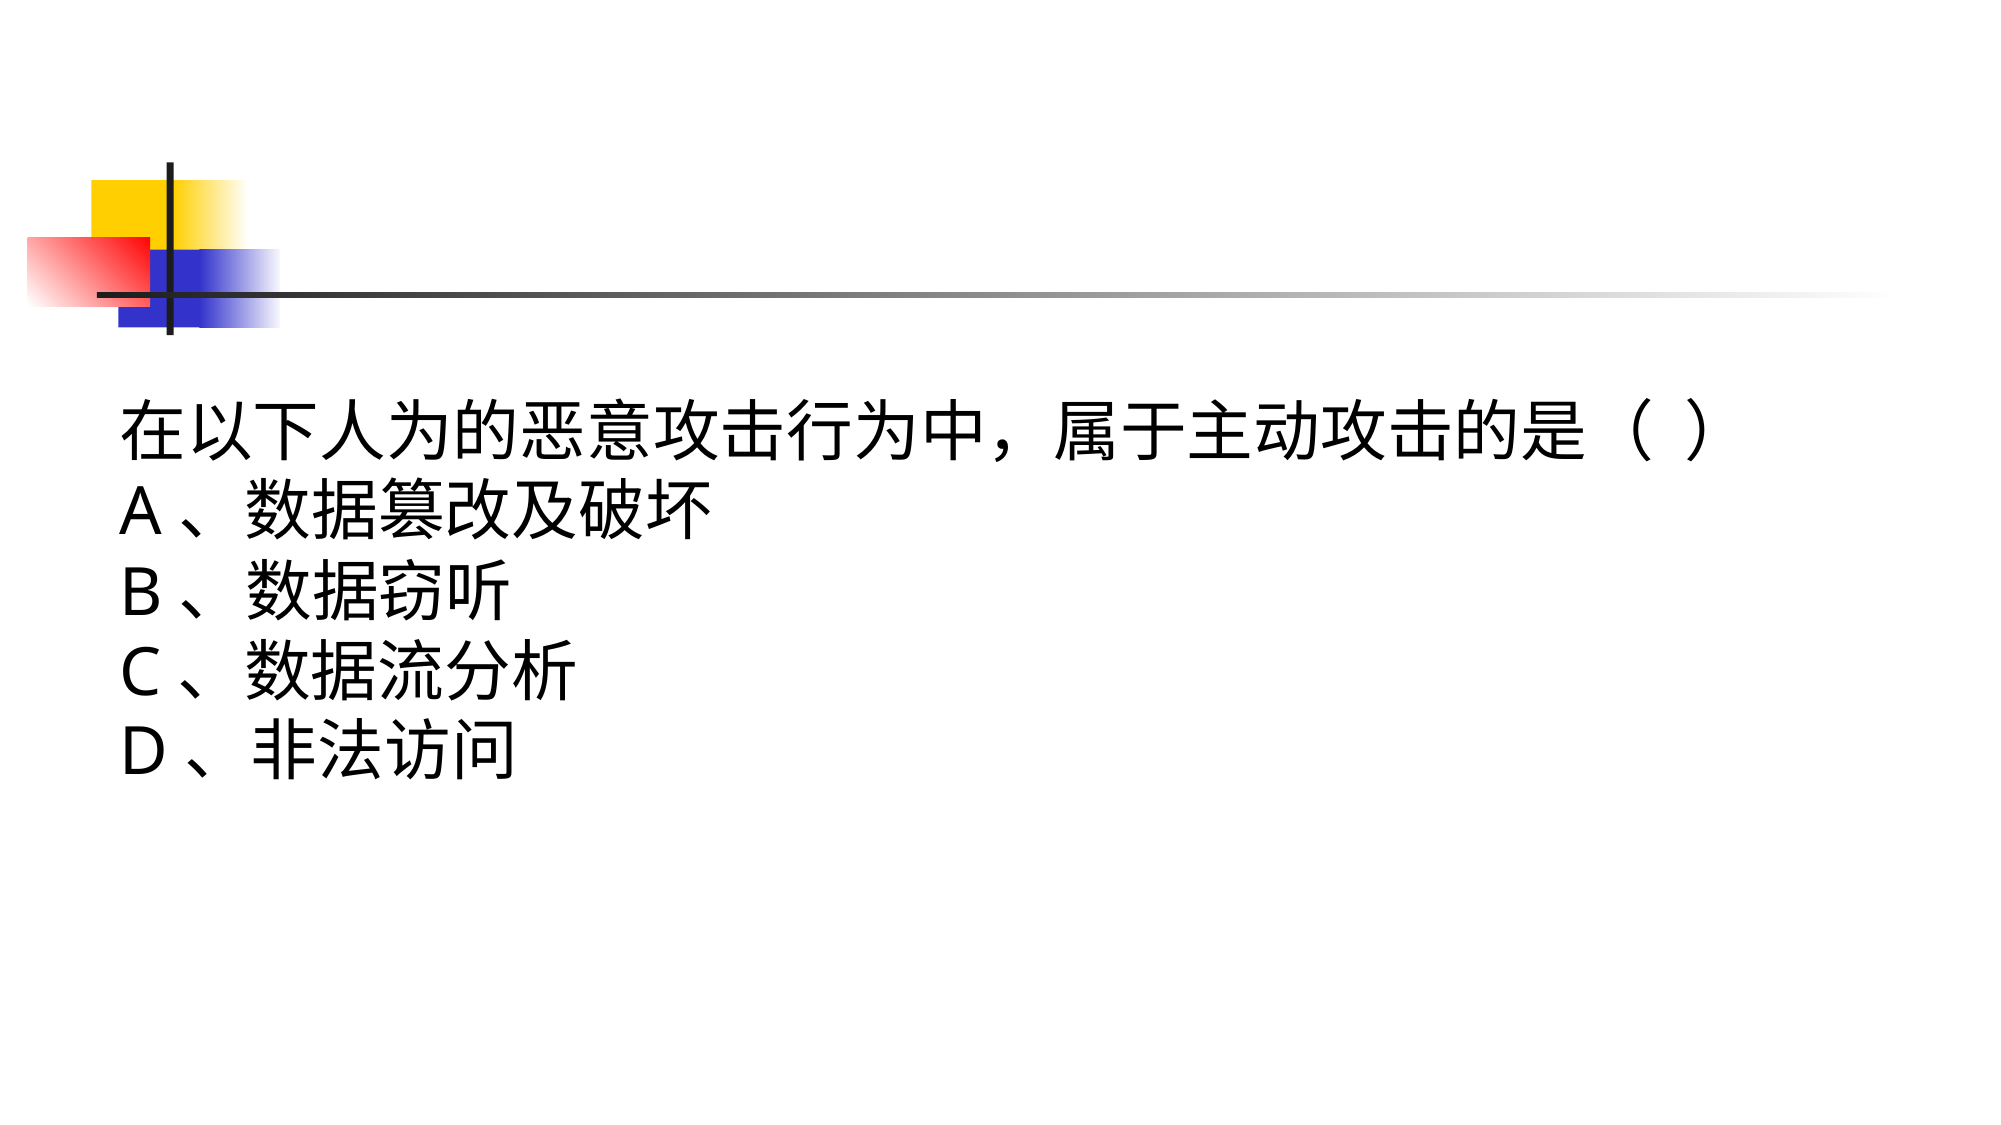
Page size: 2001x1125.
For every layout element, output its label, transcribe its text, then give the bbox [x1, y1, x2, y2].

text_box 在以下人为的恶意攻击行为中，属于主动攻击的是（ ） A、数据篡改及破坏 B、数据窃听 C、数据流分析 D、非法访问 [104, 381, 1882, 796]
